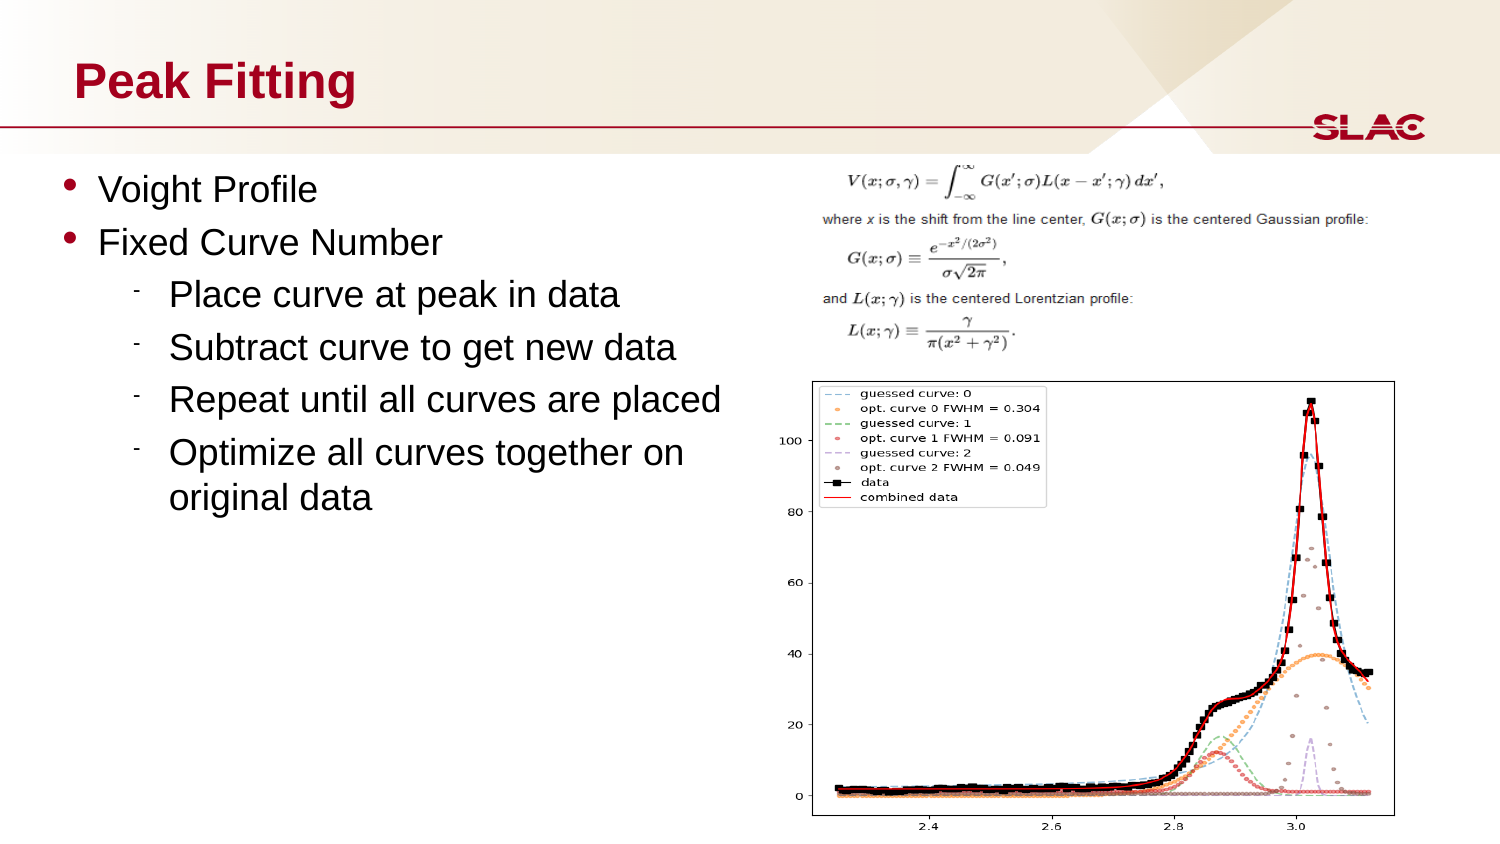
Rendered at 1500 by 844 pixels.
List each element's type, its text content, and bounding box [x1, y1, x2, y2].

picture [769, 374, 1410, 844]
picture [809, 165, 1376, 361]
text_box Peak Fitting [74, 15, 1404, 109]
text_box Voight Profile Fixed Curve Number Place curve at peak in data Subtract curve to get new data Repeat until all curves are placed Optimize all curves together on original data [62, 158, 1438, 844]
picture [0, 0, 1500, 154]
